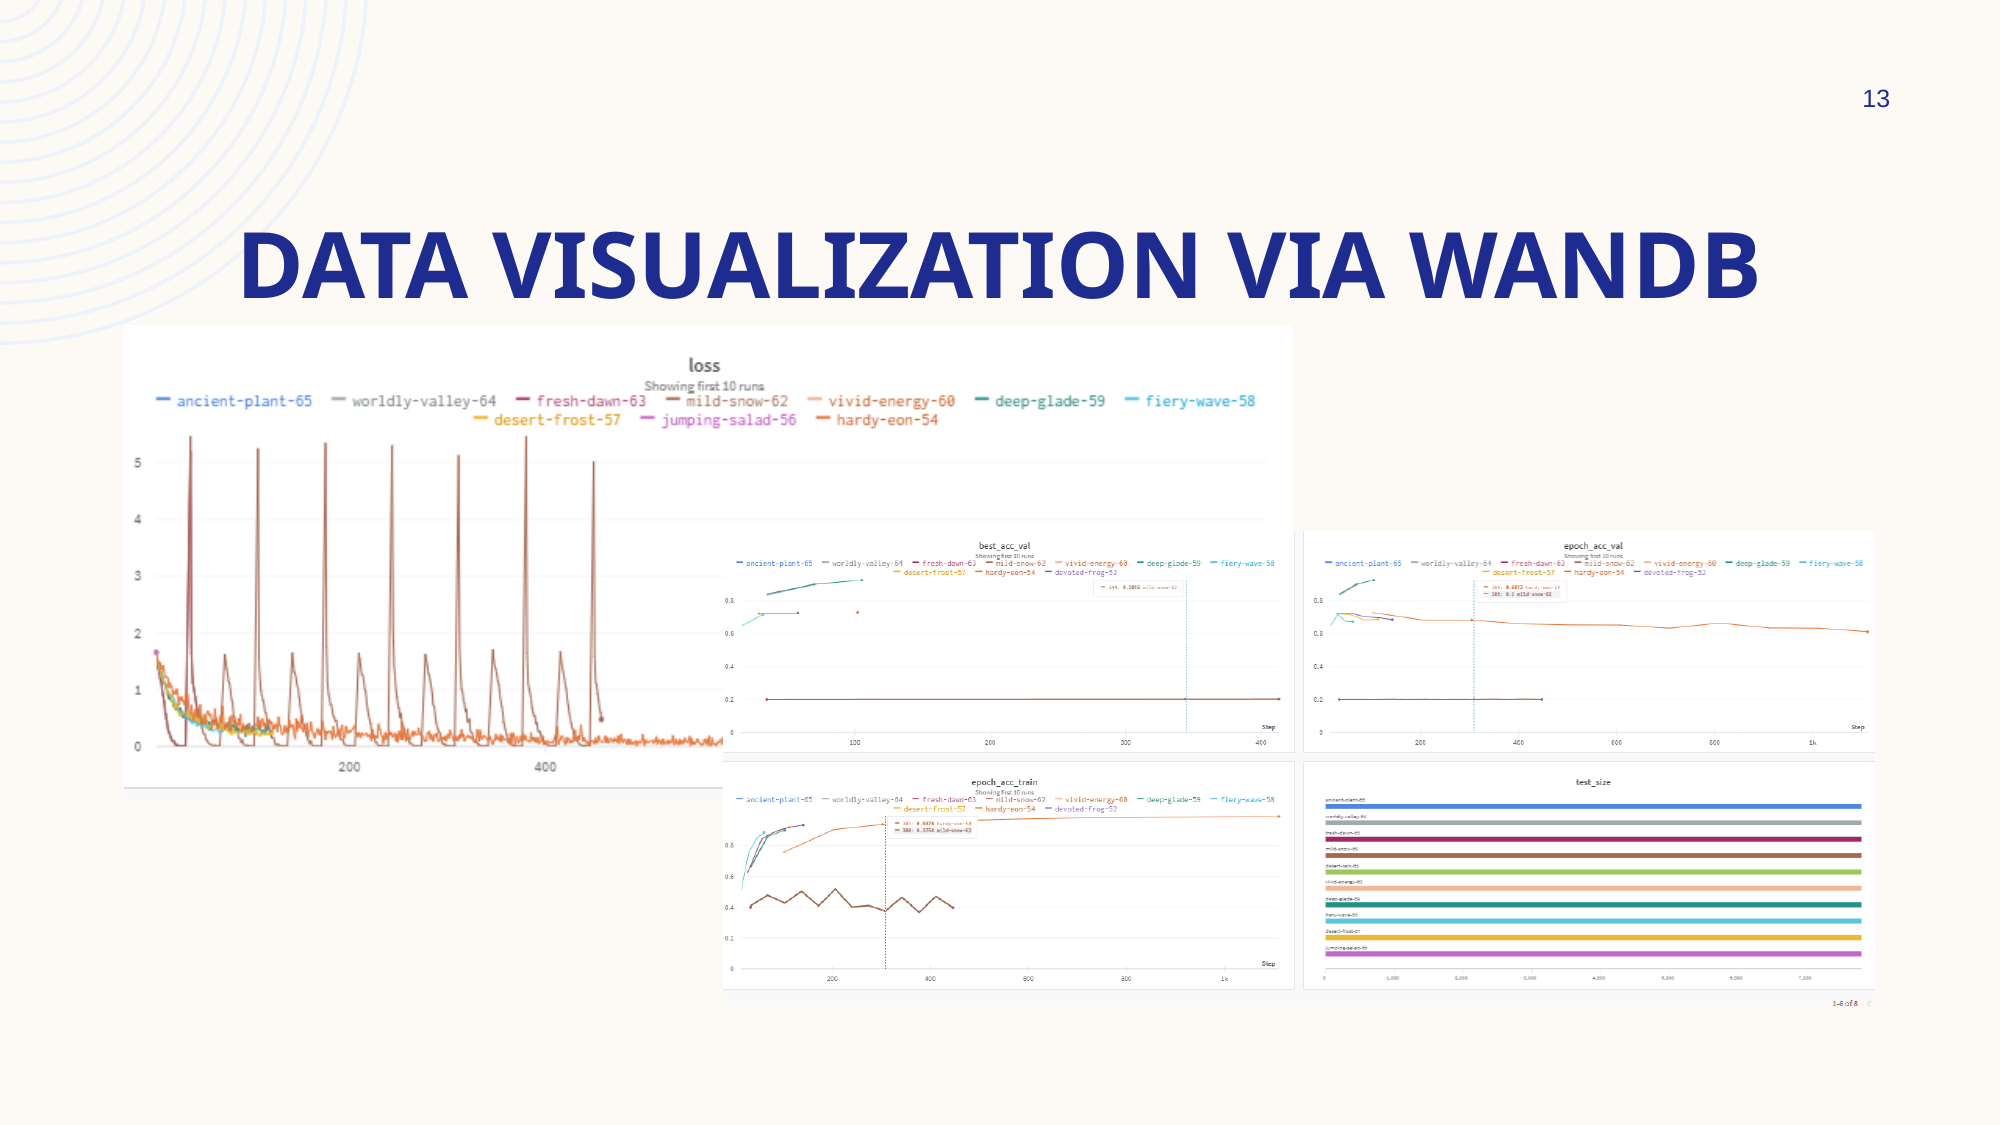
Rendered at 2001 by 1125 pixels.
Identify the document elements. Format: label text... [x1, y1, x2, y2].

title Data visualization via wandb [124, 199, 1875, 326]
slide_number 13 [1795, 75, 1958, 120]
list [124, 325, 1292, 800]
picture [723, 531, 1875, 1006]
